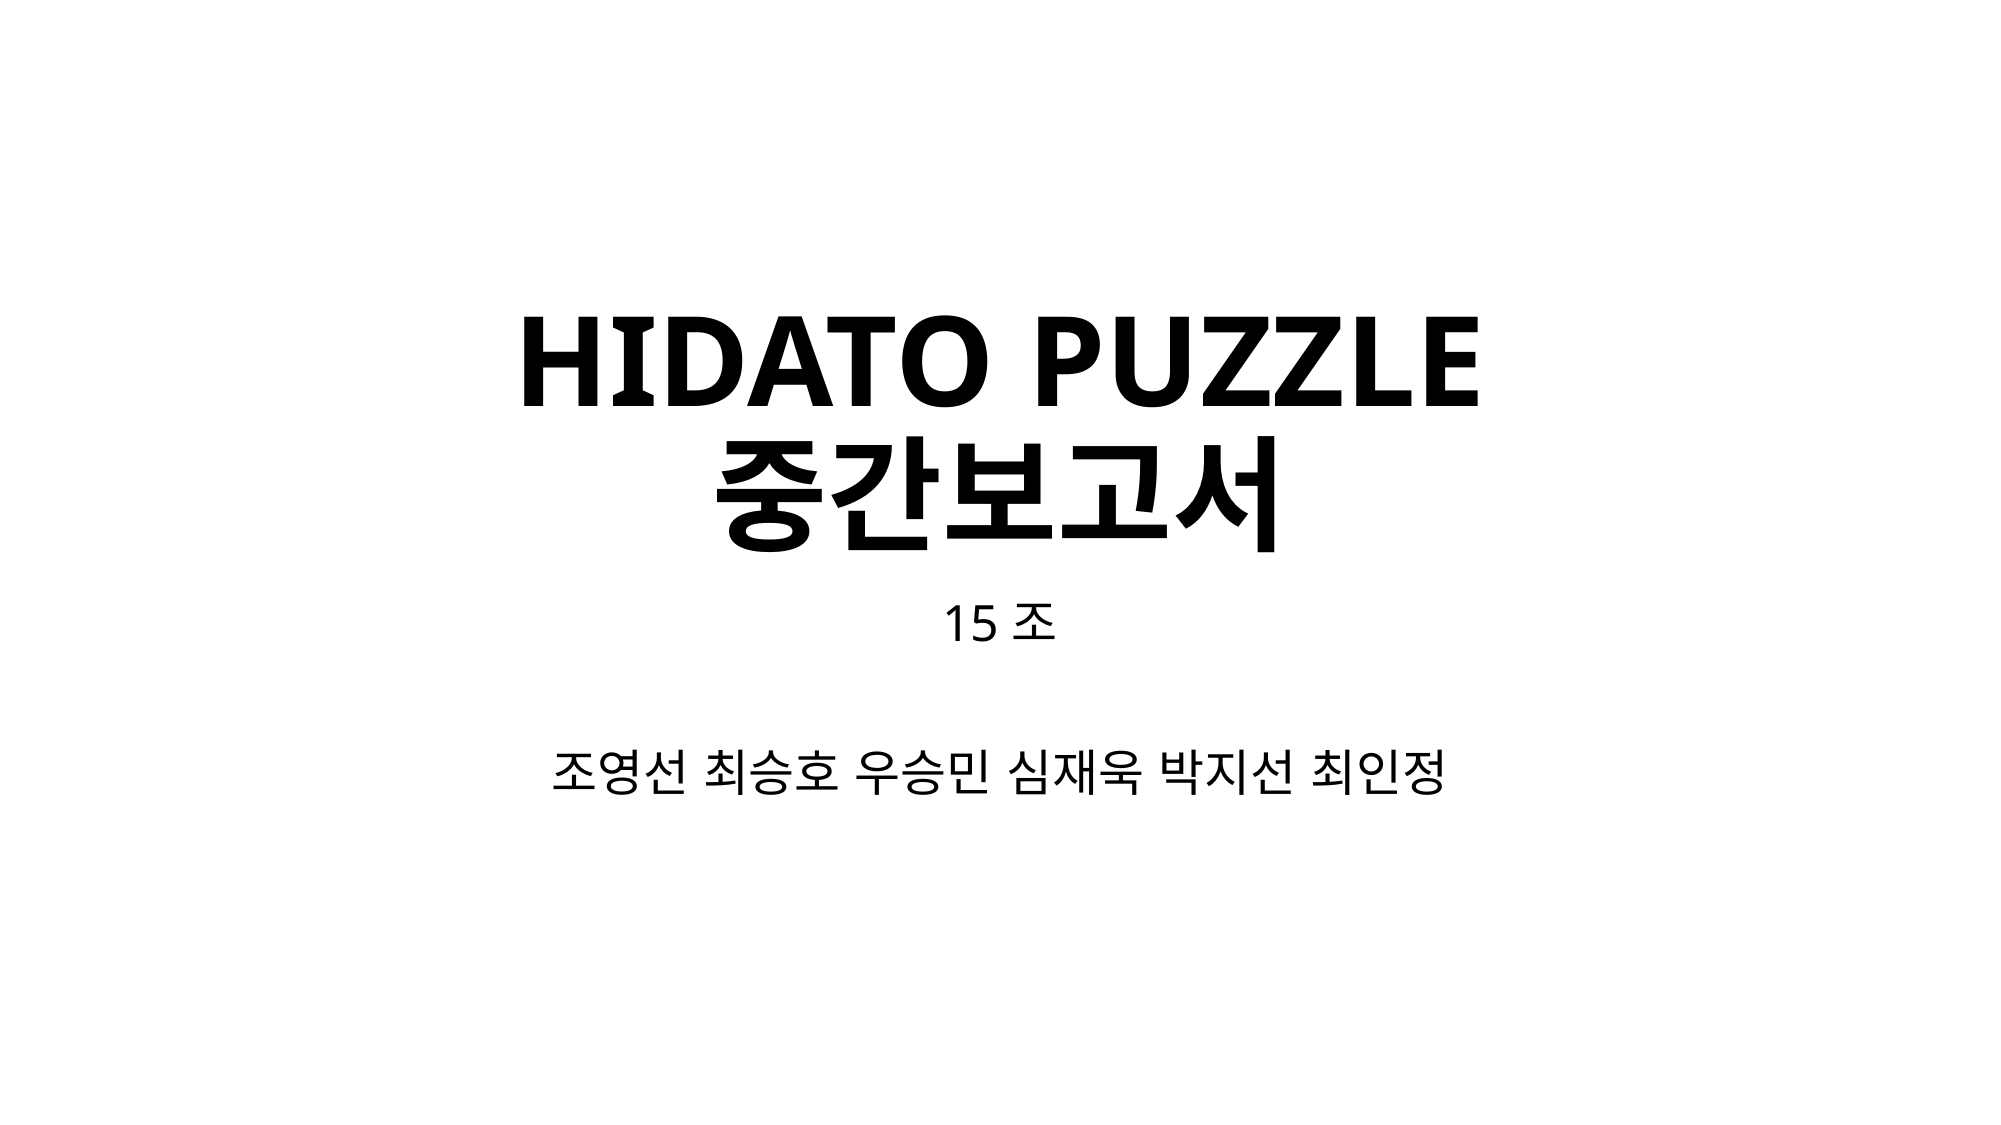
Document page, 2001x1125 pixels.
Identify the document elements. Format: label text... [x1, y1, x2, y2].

subtitle 15조 조영선 최승호 우승민 심재욱 박지선 최인정 [249, 590, 1750, 863]
title HIDATO PUZZLE 중간보고서 [249, 184, 1750, 576]
